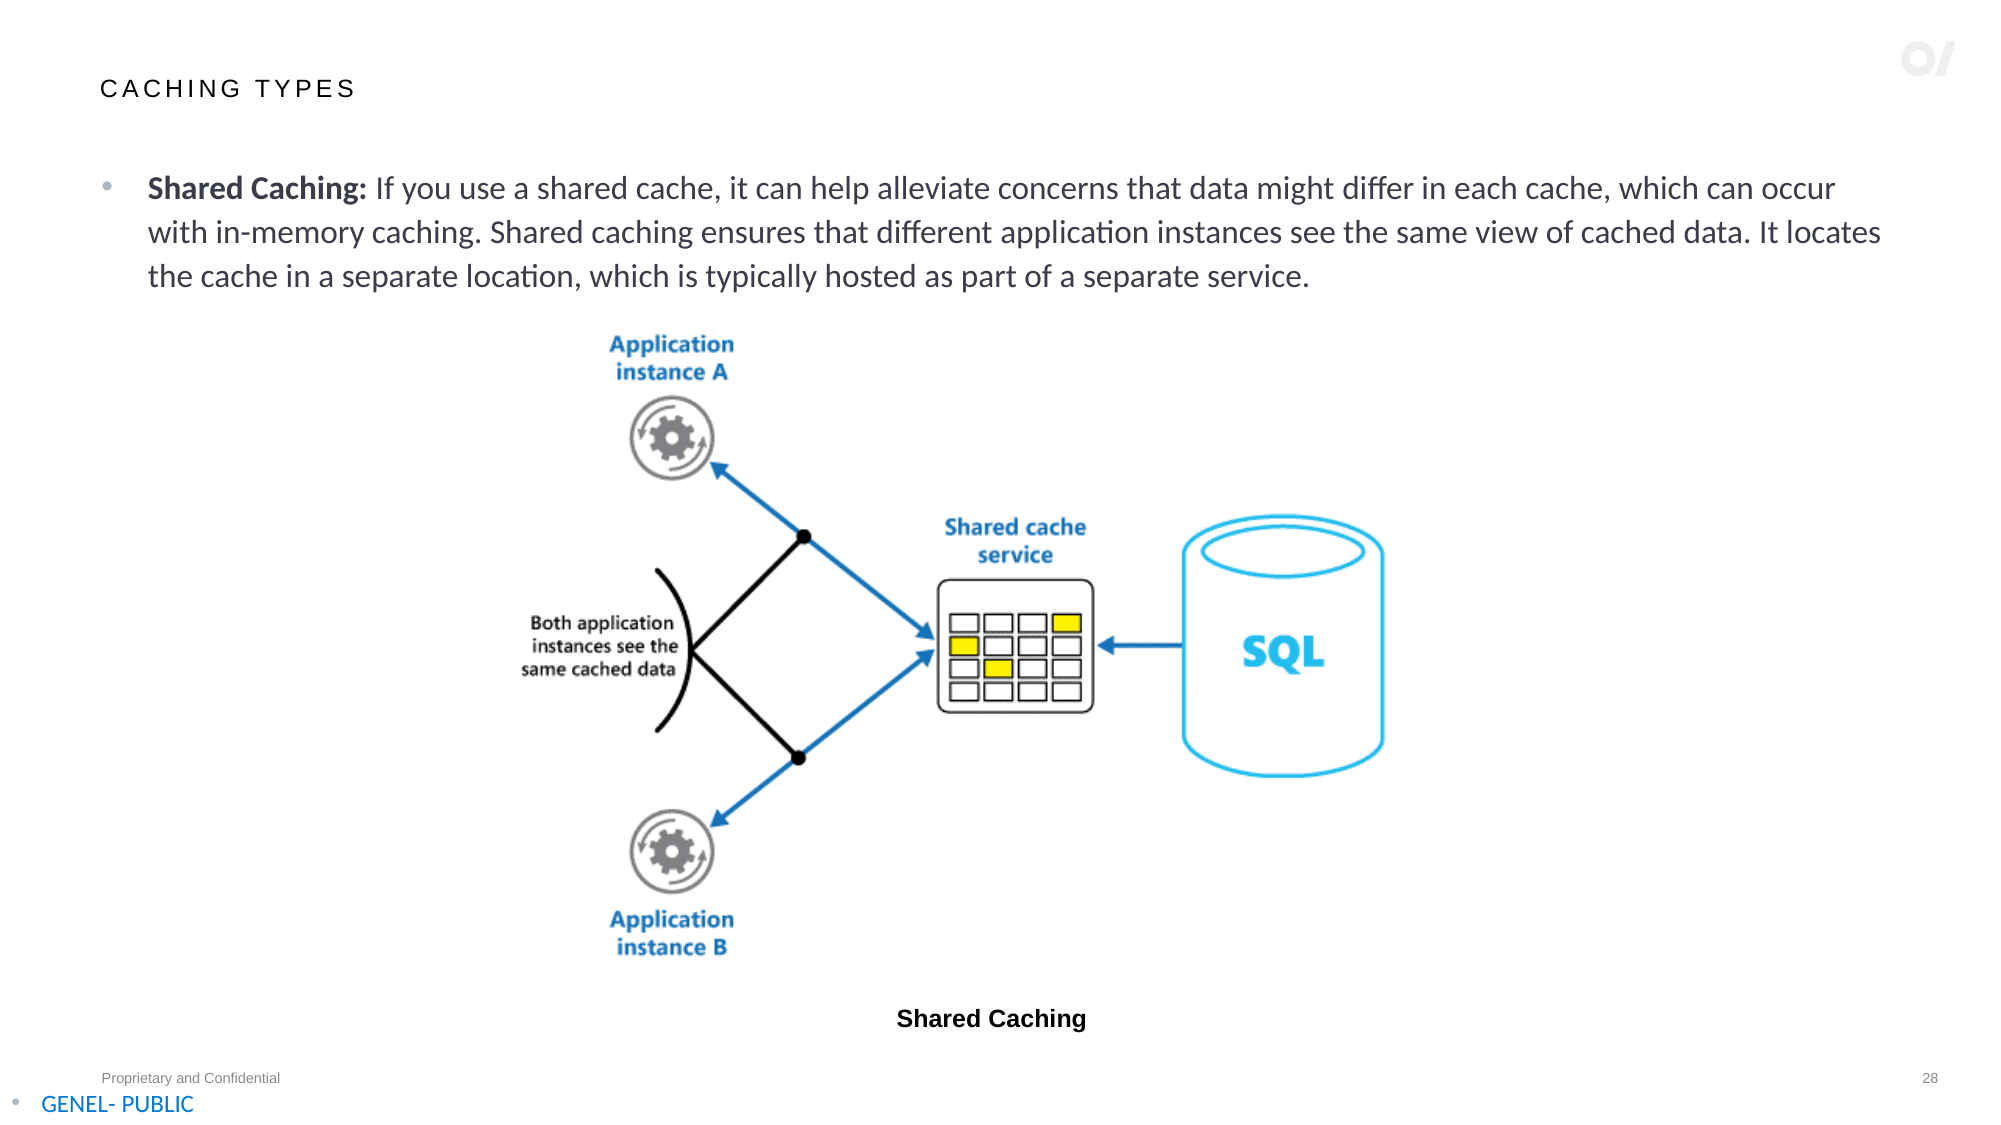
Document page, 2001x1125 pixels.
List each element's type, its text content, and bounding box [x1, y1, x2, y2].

text_box Shared Caching [890, 993, 1352, 1038]
list Shared Caching: If you use a shared cache, it can help alleviate concerns that data might differ in each cache, which can occur with in-memory caching. Shared caching ensures that different application instances see the same view of cached data. It locates the cache in a separate location, which is typically hosted as part of a separate service. [99, 162, 1900, 1015]
picture [499, 317, 1412, 972]
title CACHING TYPES [99, 75, 1900, 117]
